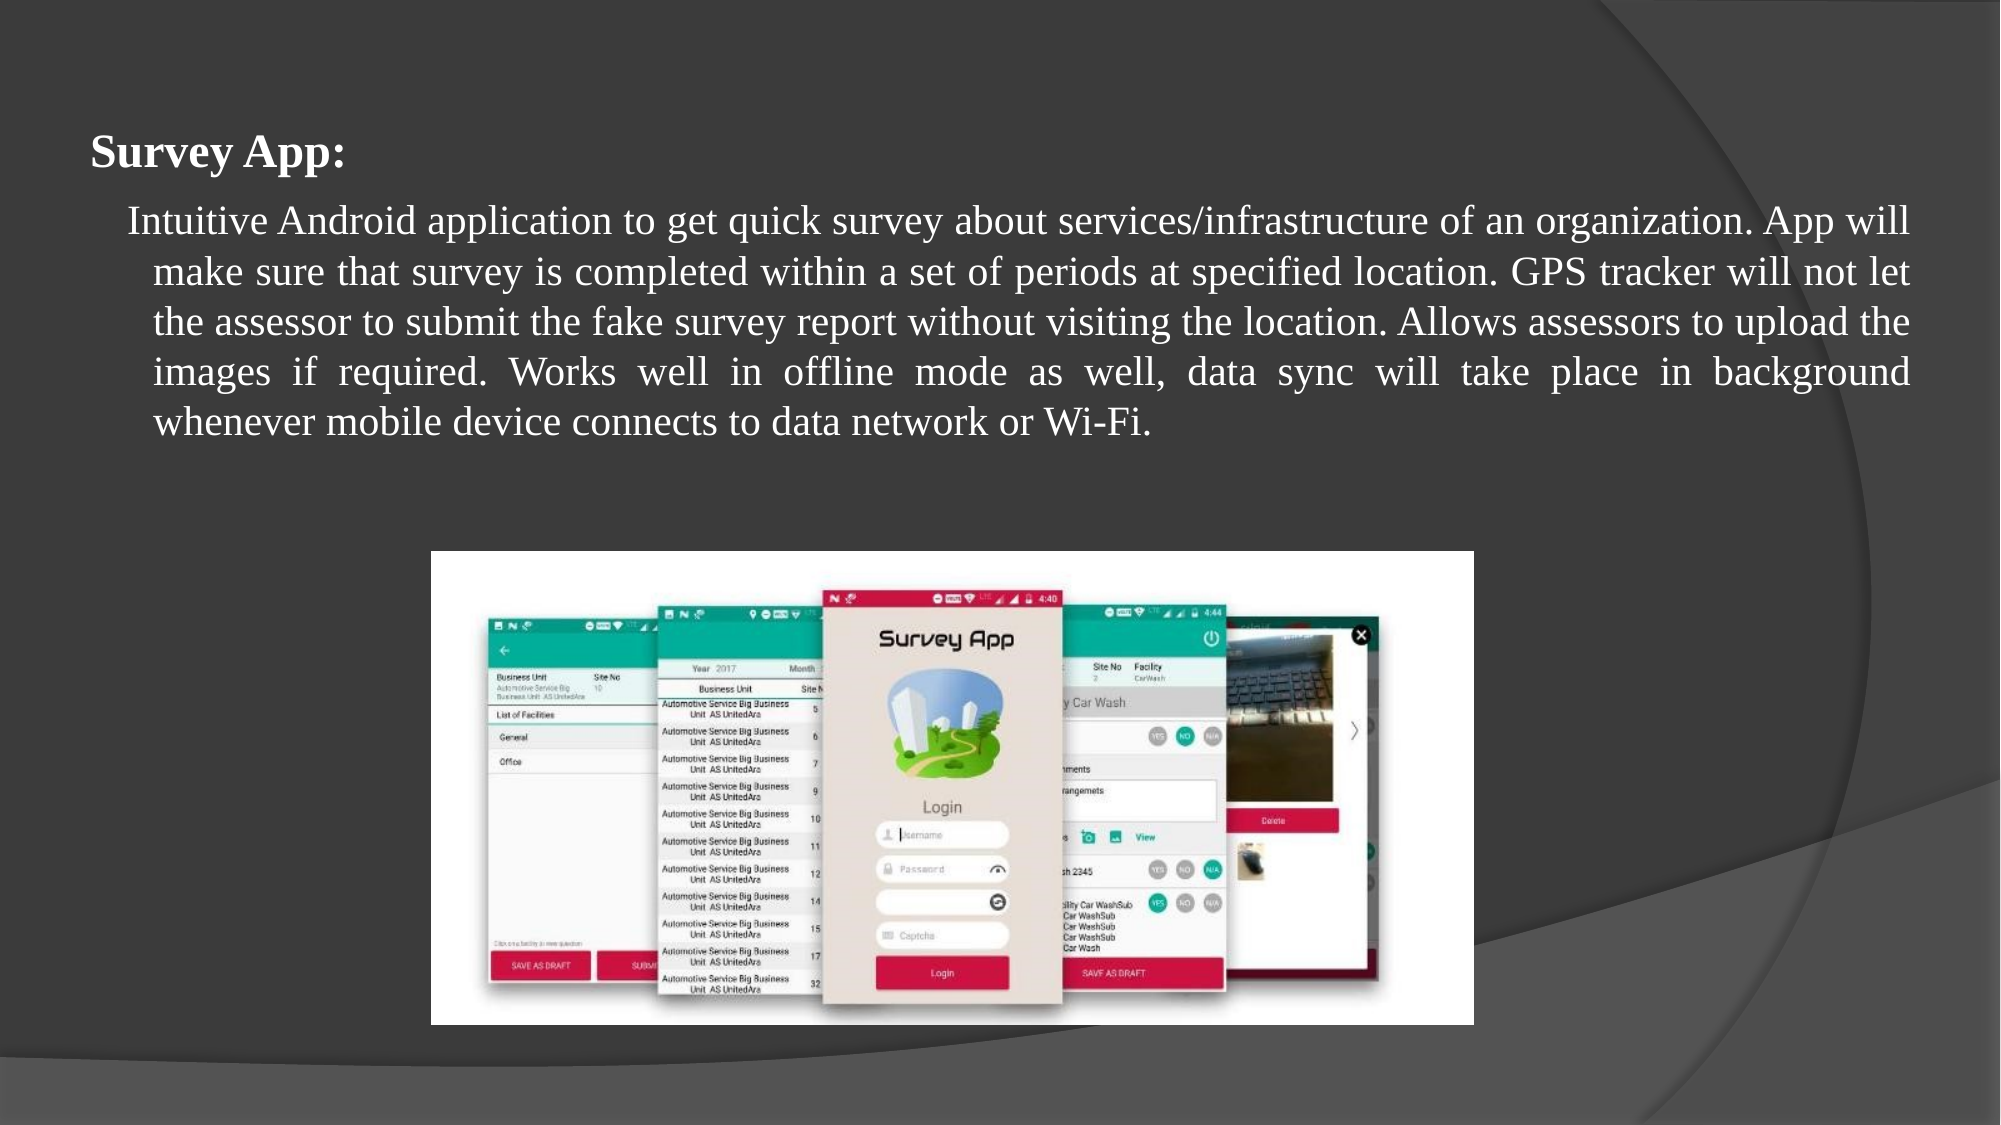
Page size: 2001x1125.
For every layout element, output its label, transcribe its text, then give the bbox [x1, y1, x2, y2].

picture [431, 550, 1474, 1025]
list Survey App: Intuitive Android application to get quick survey about services/infrastructure of an organization. App will make sure that survey is completed within a set of periods at specified location. GPS tracker will not let the assessor to submit the fake survey report without visiting the location. Allows assessors to upload the images if required. Works well in offline mode as well, data sync will take place in background whenever mobile device connects to data network or Wi-Fi. [69, 111, 1928, 1036]
